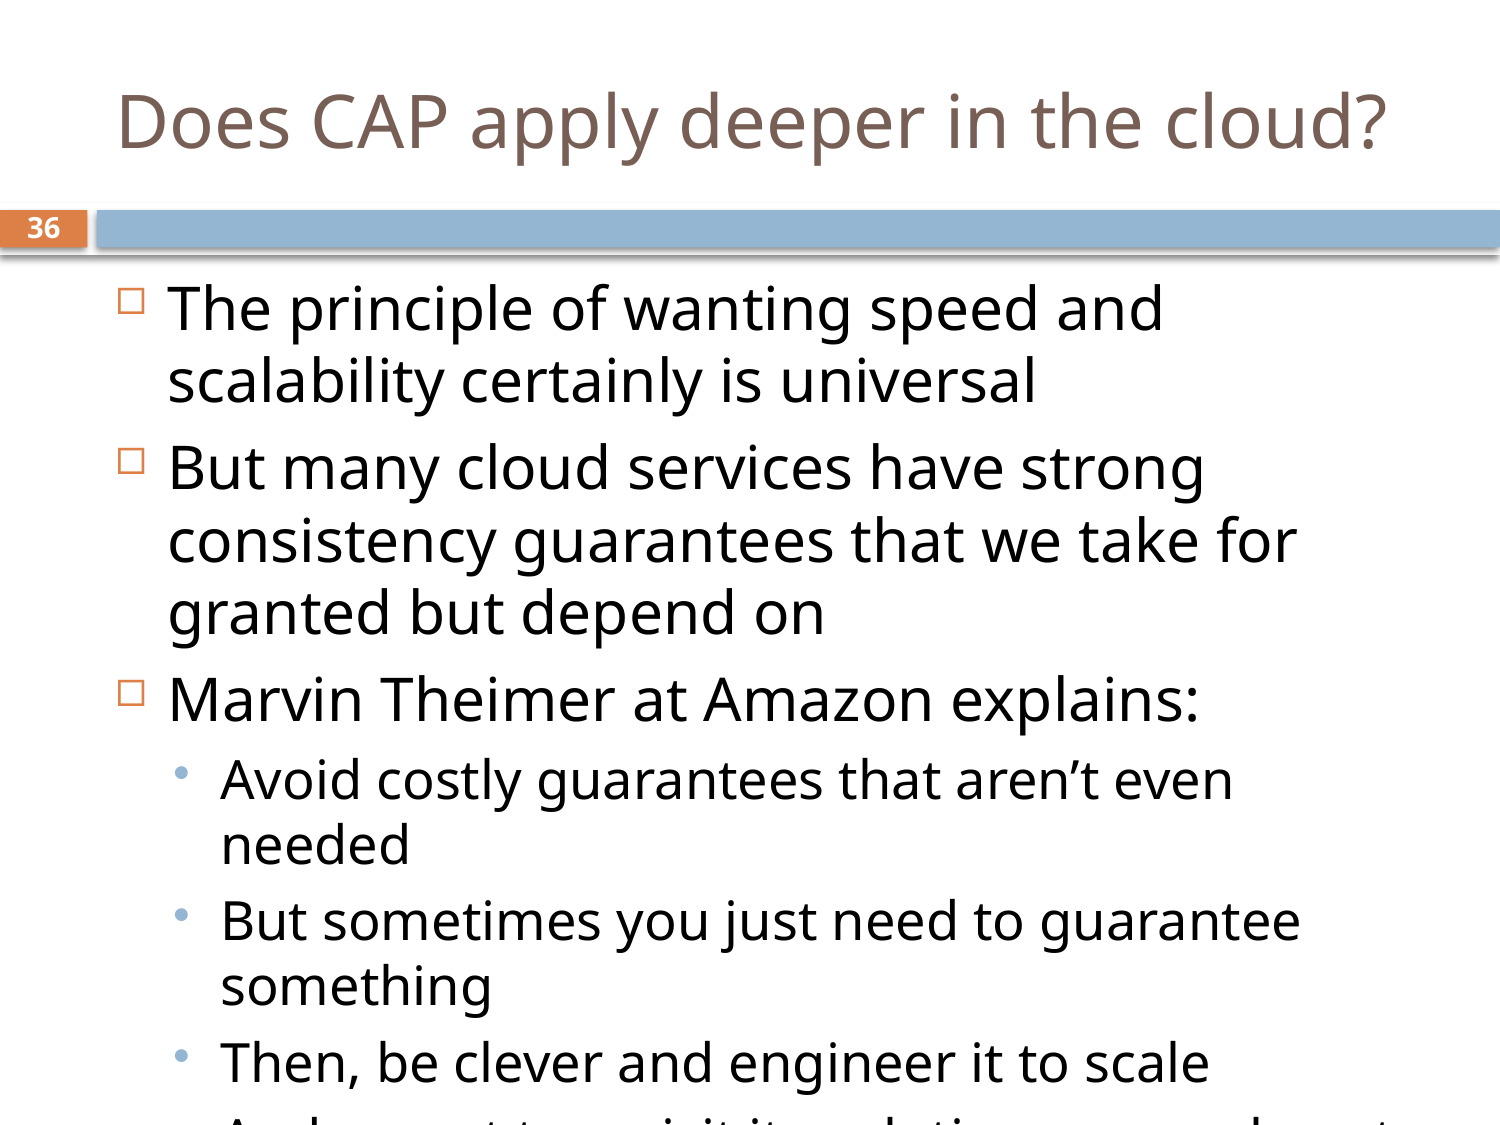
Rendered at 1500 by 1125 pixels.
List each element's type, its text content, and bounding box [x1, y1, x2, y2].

slide_number 36 [0, 208, 88, 249]
title Does CAP apply deeper in the cloud? [100, 37, 1438, 200]
list The principle of wanting speed and scalability certainly is universal But many cloud services have strong consistency guarantees that we take for granted but depend on Marvin Theimer at Amazon explains: Avoid costly guarantees that aren’t even needed But sometimes you just need to guarantee something Then, be clever and engineer it to scale And expect to revisit it each time you scale out 10x [100, 262, 1438, 1000]
